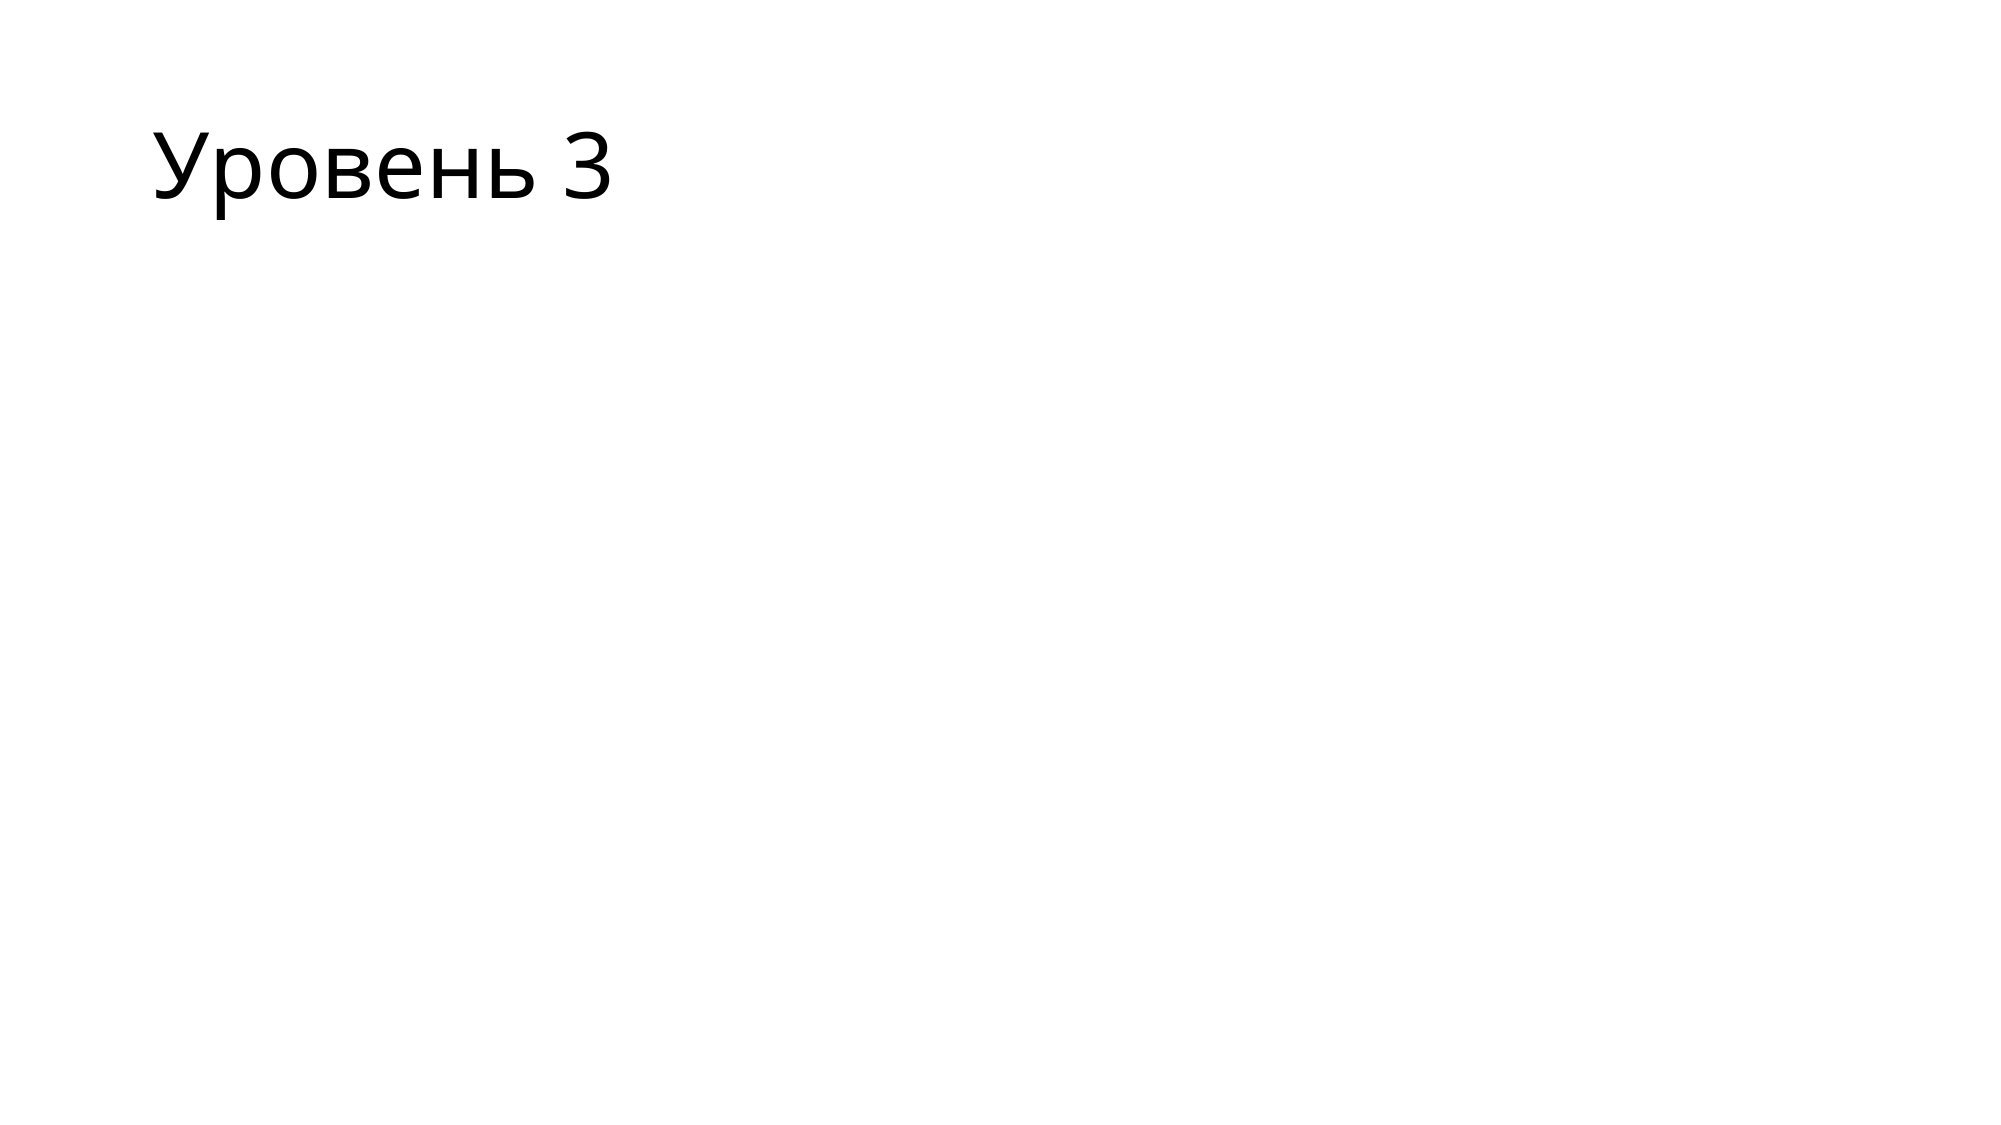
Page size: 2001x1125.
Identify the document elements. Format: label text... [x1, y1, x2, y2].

title Уровень 3 [137, 59, 1863, 278]
